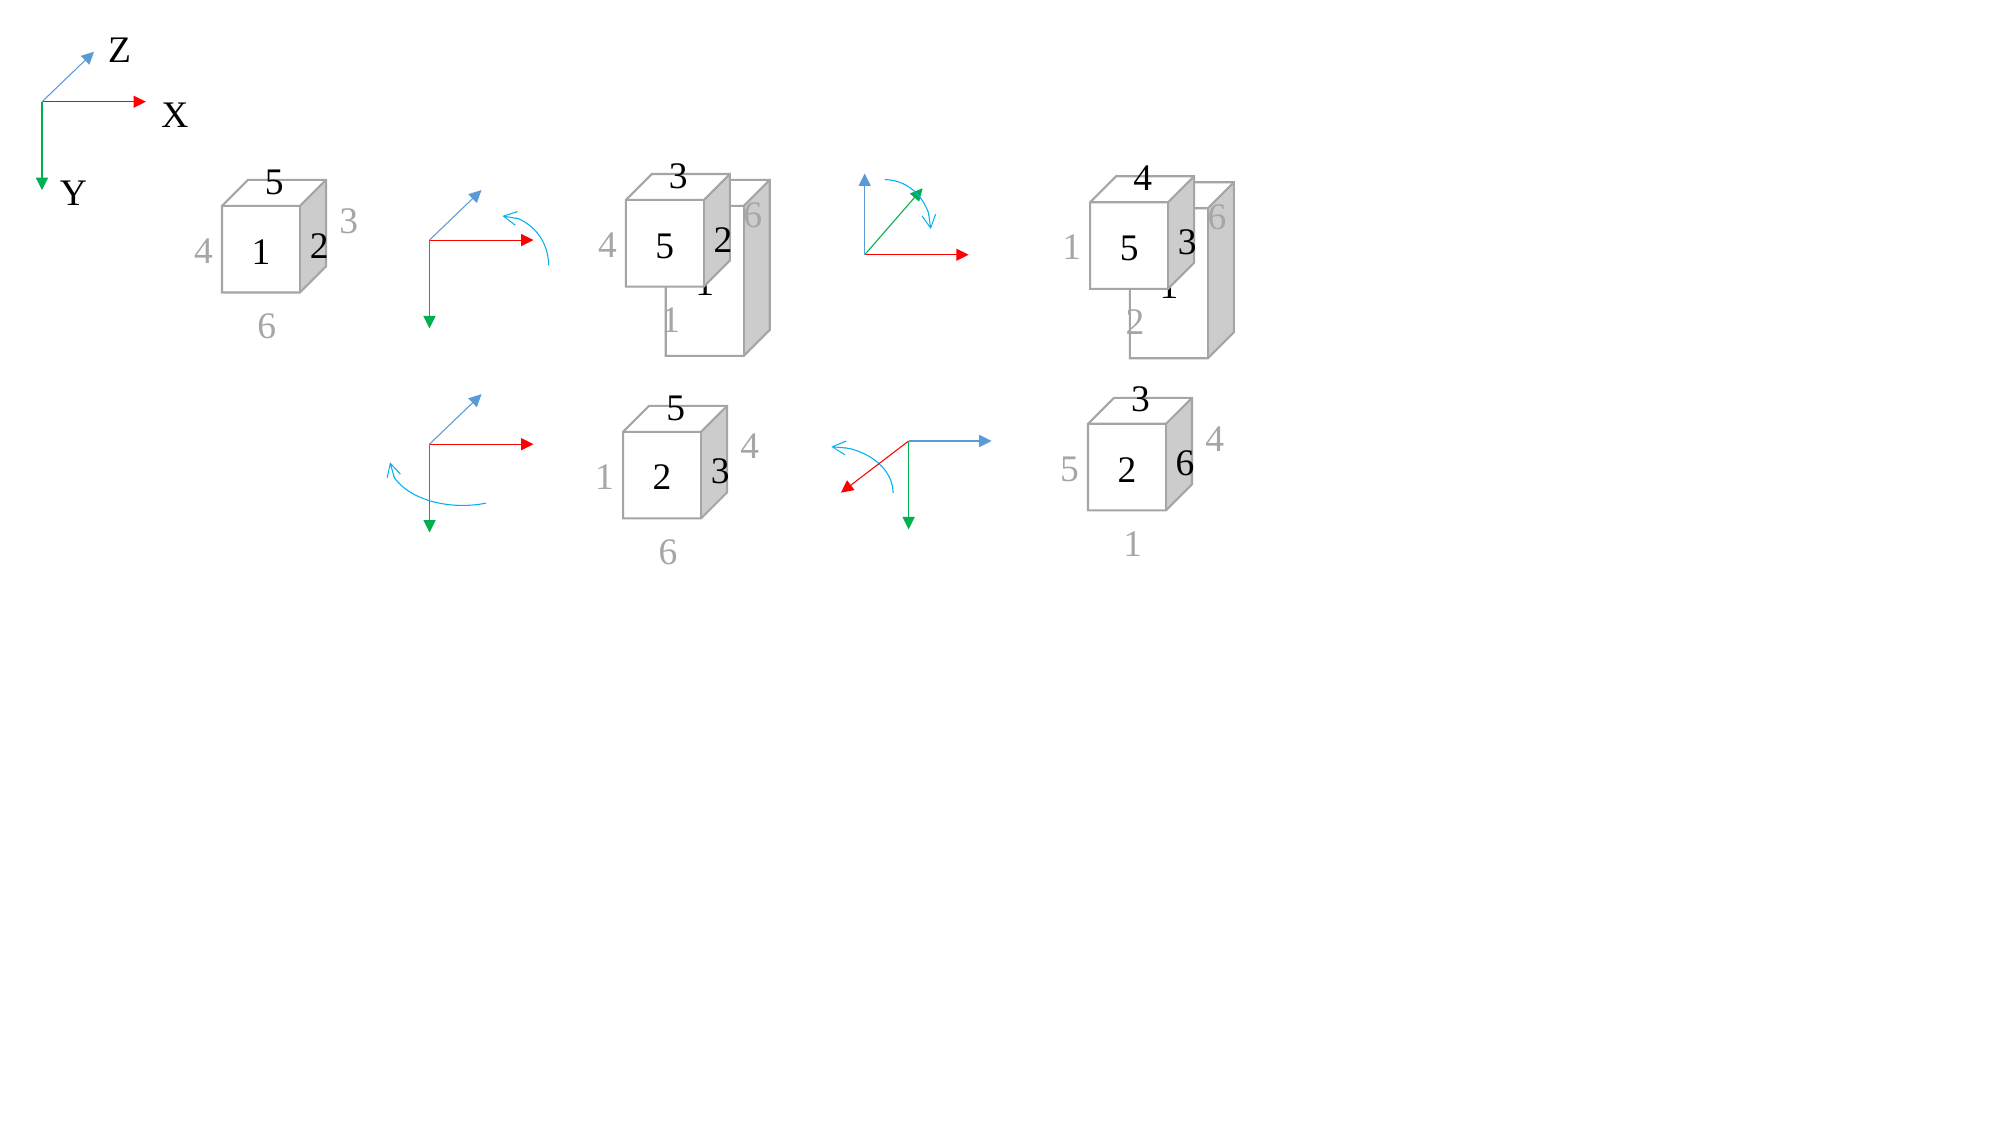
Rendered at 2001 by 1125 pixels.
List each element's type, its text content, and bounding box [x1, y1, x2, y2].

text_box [1047, 145, 1242, 351]
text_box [179, 149, 374, 355]
text_box [884, 179, 912, 188]
text_box X [147, 82, 204, 143]
text_box Z [93, 17, 146, 51]
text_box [1045, 367, 1240, 572]
text_box [386, 462, 429, 502]
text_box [865, 188, 923, 255]
text_box 1 [664, 348, 754, 357]
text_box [840, 440, 908, 493]
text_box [582, 143, 778, 348]
text_box [831, 443, 894, 494]
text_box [580, 375, 775, 580]
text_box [42, 51, 147, 191]
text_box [429, 394, 534, 533]
text_box [923, 200, 937, 229]
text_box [429, 189, 549, 329]
text_box Y [45, 191, 102, 221]
text_box 1 [1128, 351, 1217, 360]
